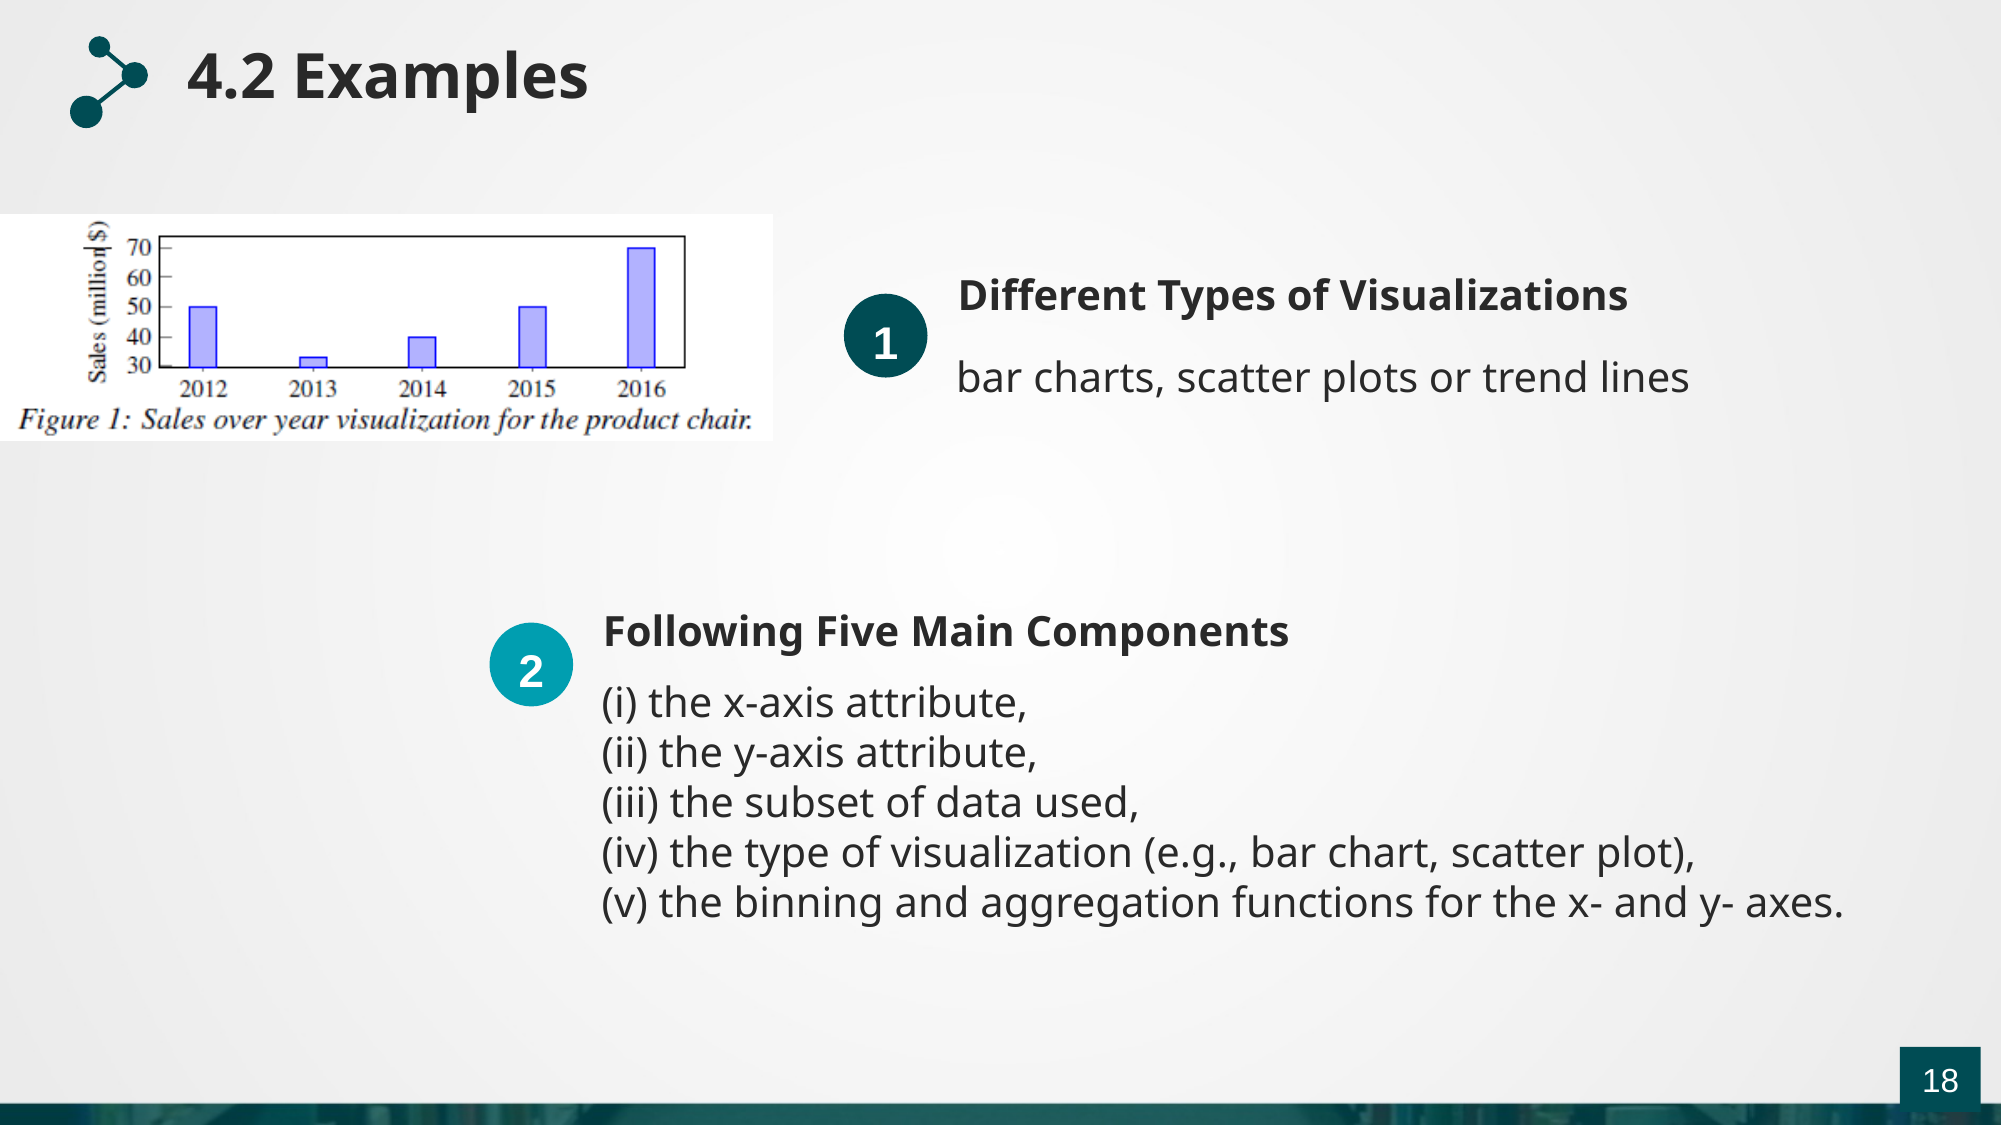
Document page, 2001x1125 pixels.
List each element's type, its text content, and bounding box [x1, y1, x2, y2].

text_box bar charts, scatter plots or trend lines [941, 343, 1914, 409]
text_box 4.2 Examples [172, 28, 605, 119]
text_box [70, 36, 148, 129]
picture [0, 0, 2001, 1125]
text_box 1 [843, 293, 928, 378]
text_box (i) the x-axis attribute, (ii) the y-axis attribute, (iii) the subset of data used, (iv) the type of visualization (e.g., bar chart, scatter plot), (v) the binning and aggregation functions for the x- and y- axes. [586, 668, 1981, 934]
text_box Different Types of Visualizations [942, 261, 1779, 327]
text_box 2 [489, 622, 574, 707]
text_box Following Five Main Components [588, 597, 1472, 662]
